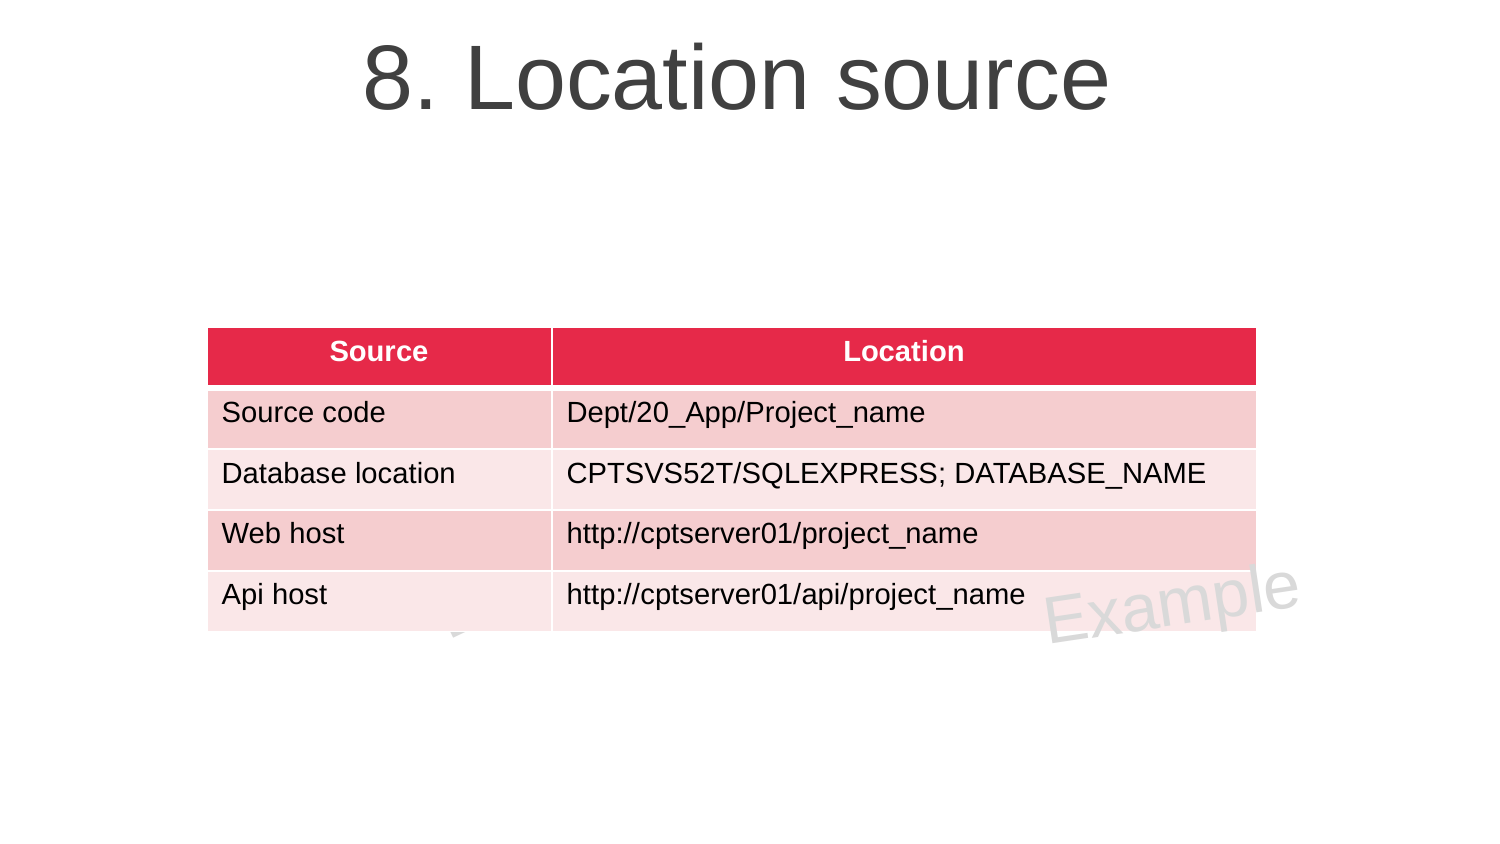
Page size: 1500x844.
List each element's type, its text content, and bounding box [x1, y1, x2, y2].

table_header Source [208, 328, 551, 385]
title 8. Location source [0, 0, 1500, 146]
table_cell Web host [208, 511, 551, 570]
text_box Example [1021, 528, 1337, 668]
table_cell http://cptserver01/api/project_name [553, 572, 1030, 631]
table_cell Source code [208, 391, 551, 448]
table_cell Api host [208, 572, 551, 631]
table_cell Dept/20_App/Project_name [553, 391, 1256, 448]
table_cell CPTSVS52T/SQLEXPRESS; DATABASE_NAME [553, 450, 1256, 509]
table_header Location [553, 328, 1256, 385]
table_cell Database location [208, 450, 551, 509]
table_cell http://cptserver01/project_name [553, 511, 1256, 570]
